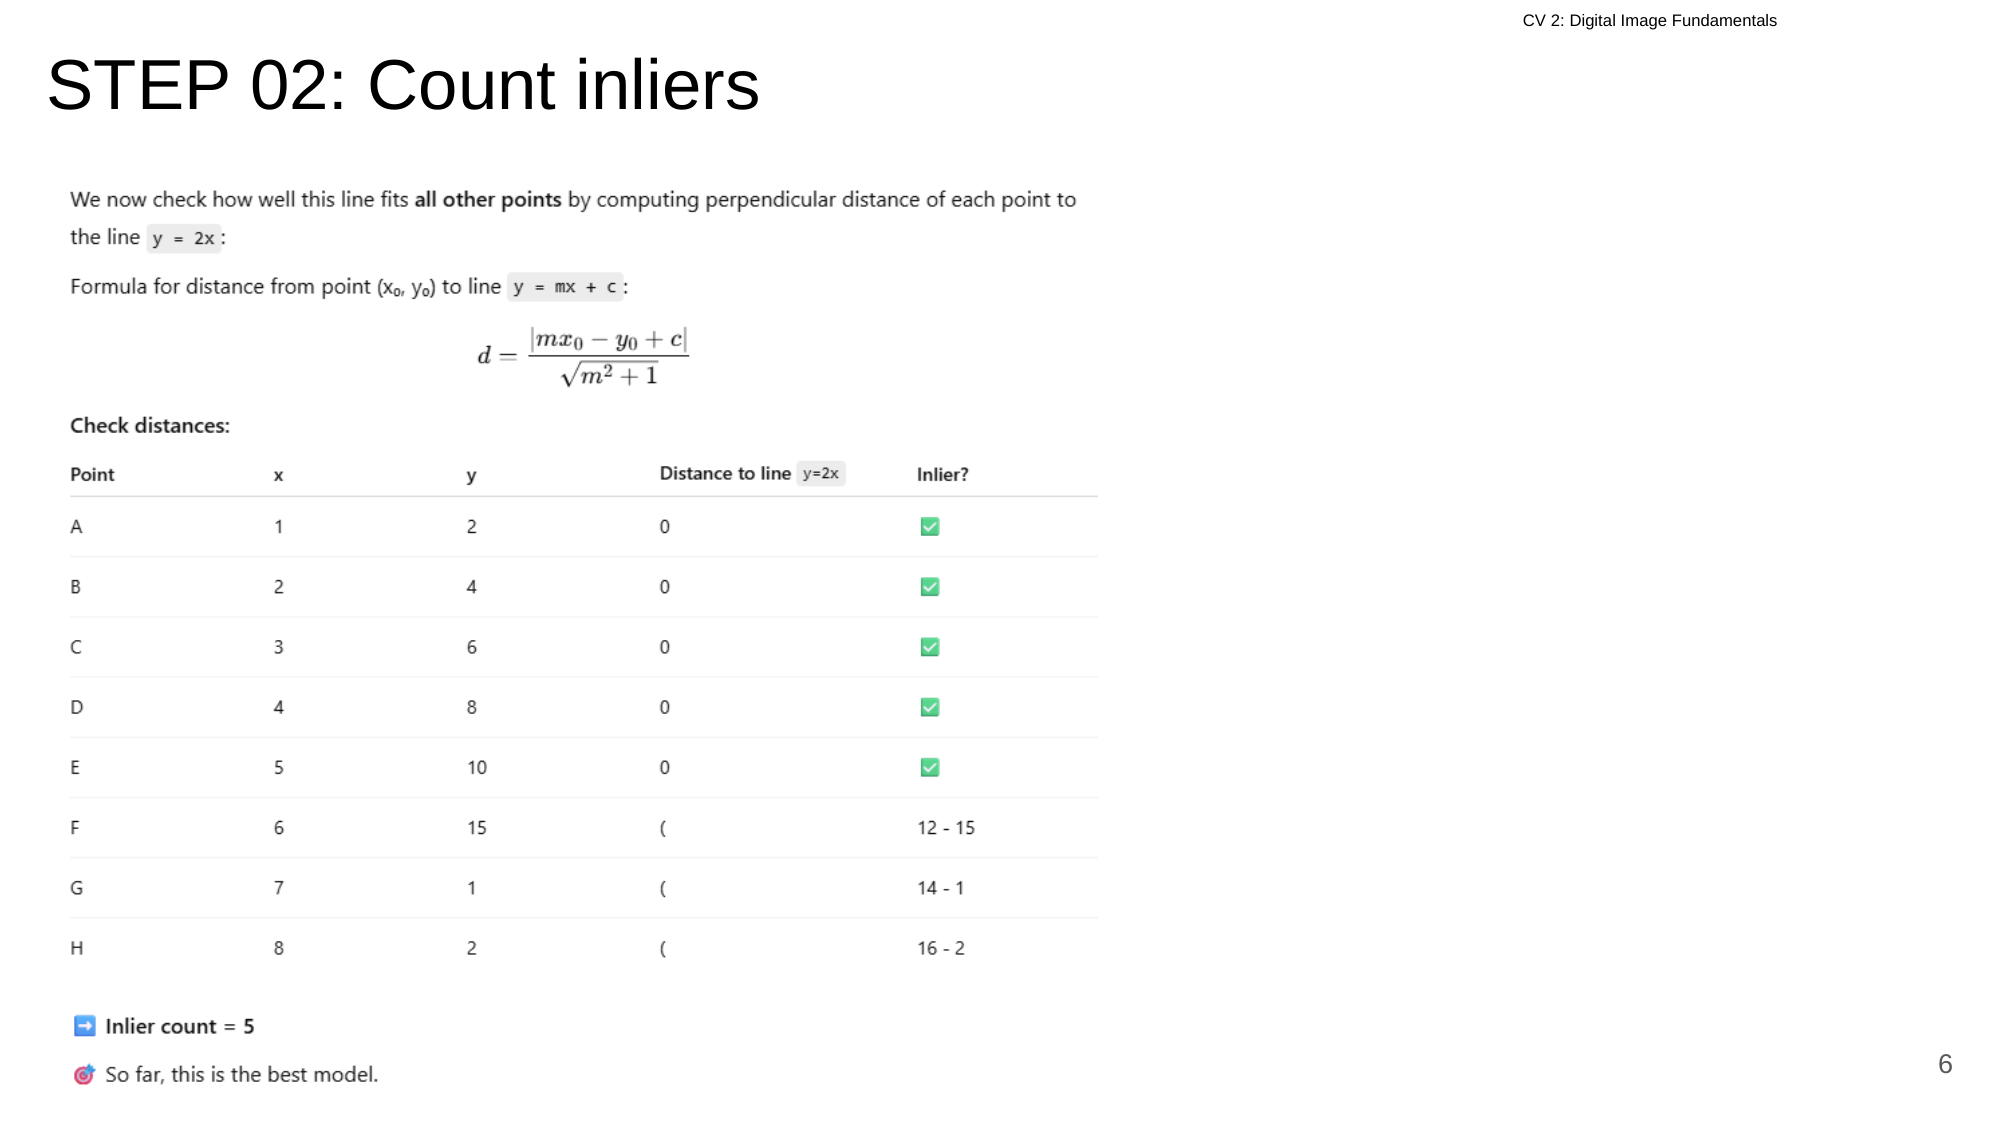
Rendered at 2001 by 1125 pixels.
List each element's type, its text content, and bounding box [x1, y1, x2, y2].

title STEP 02: Count inliers [26, 18, 1891, 145]
picture [57, 171, 1098, 1107]
slide_number 6 [1853, 1019, 1974, 1106]
